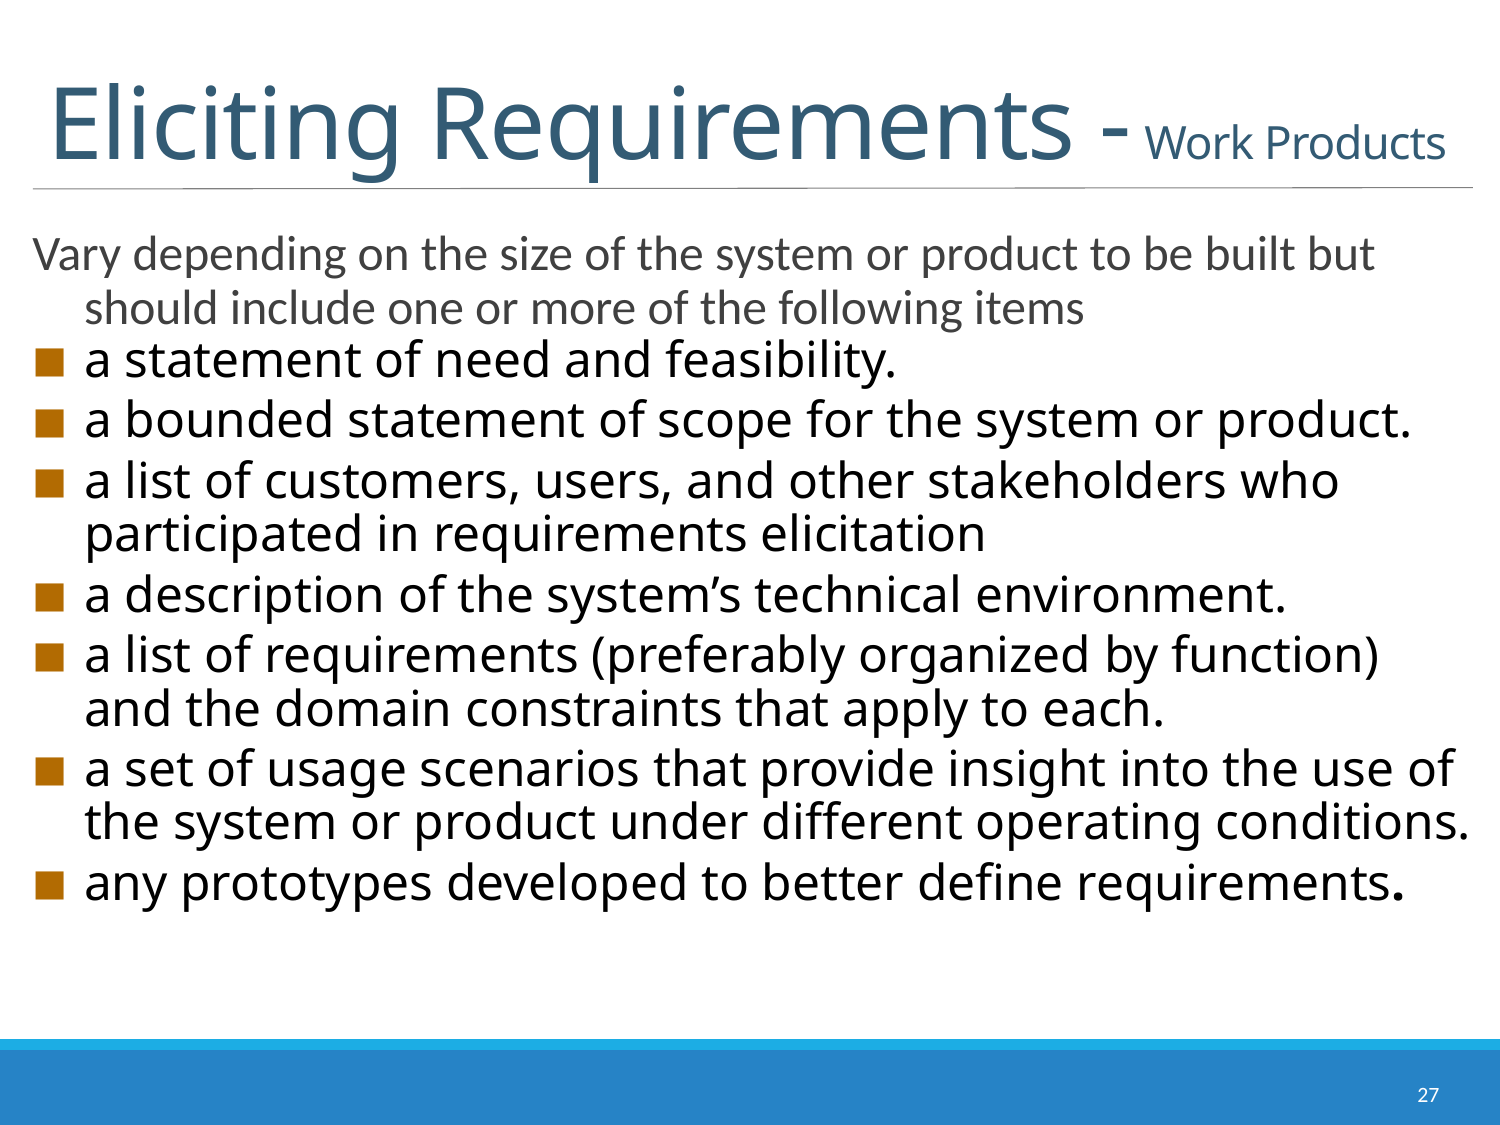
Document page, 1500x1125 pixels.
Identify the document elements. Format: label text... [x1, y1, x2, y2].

list Vary depending on the size of the system or product to be built but should include one or more of the following items a statement of need and feasibility. a bounded statement of scope for the system or product. a list of customers, users, and other stakeholders who participated in requirements elicitation a description of the system’s technical environment. a list of requirements (preferably organized by function) and the domain constraints that apply to each. a set of usage scenarios that provide insight into the use of the system or product under different operating conditions. any prototypes developed to better define requirements. [32, 220, 1473, 963]
title Eliciting Requirements - Work Products [32, 37, 1473, 188]
